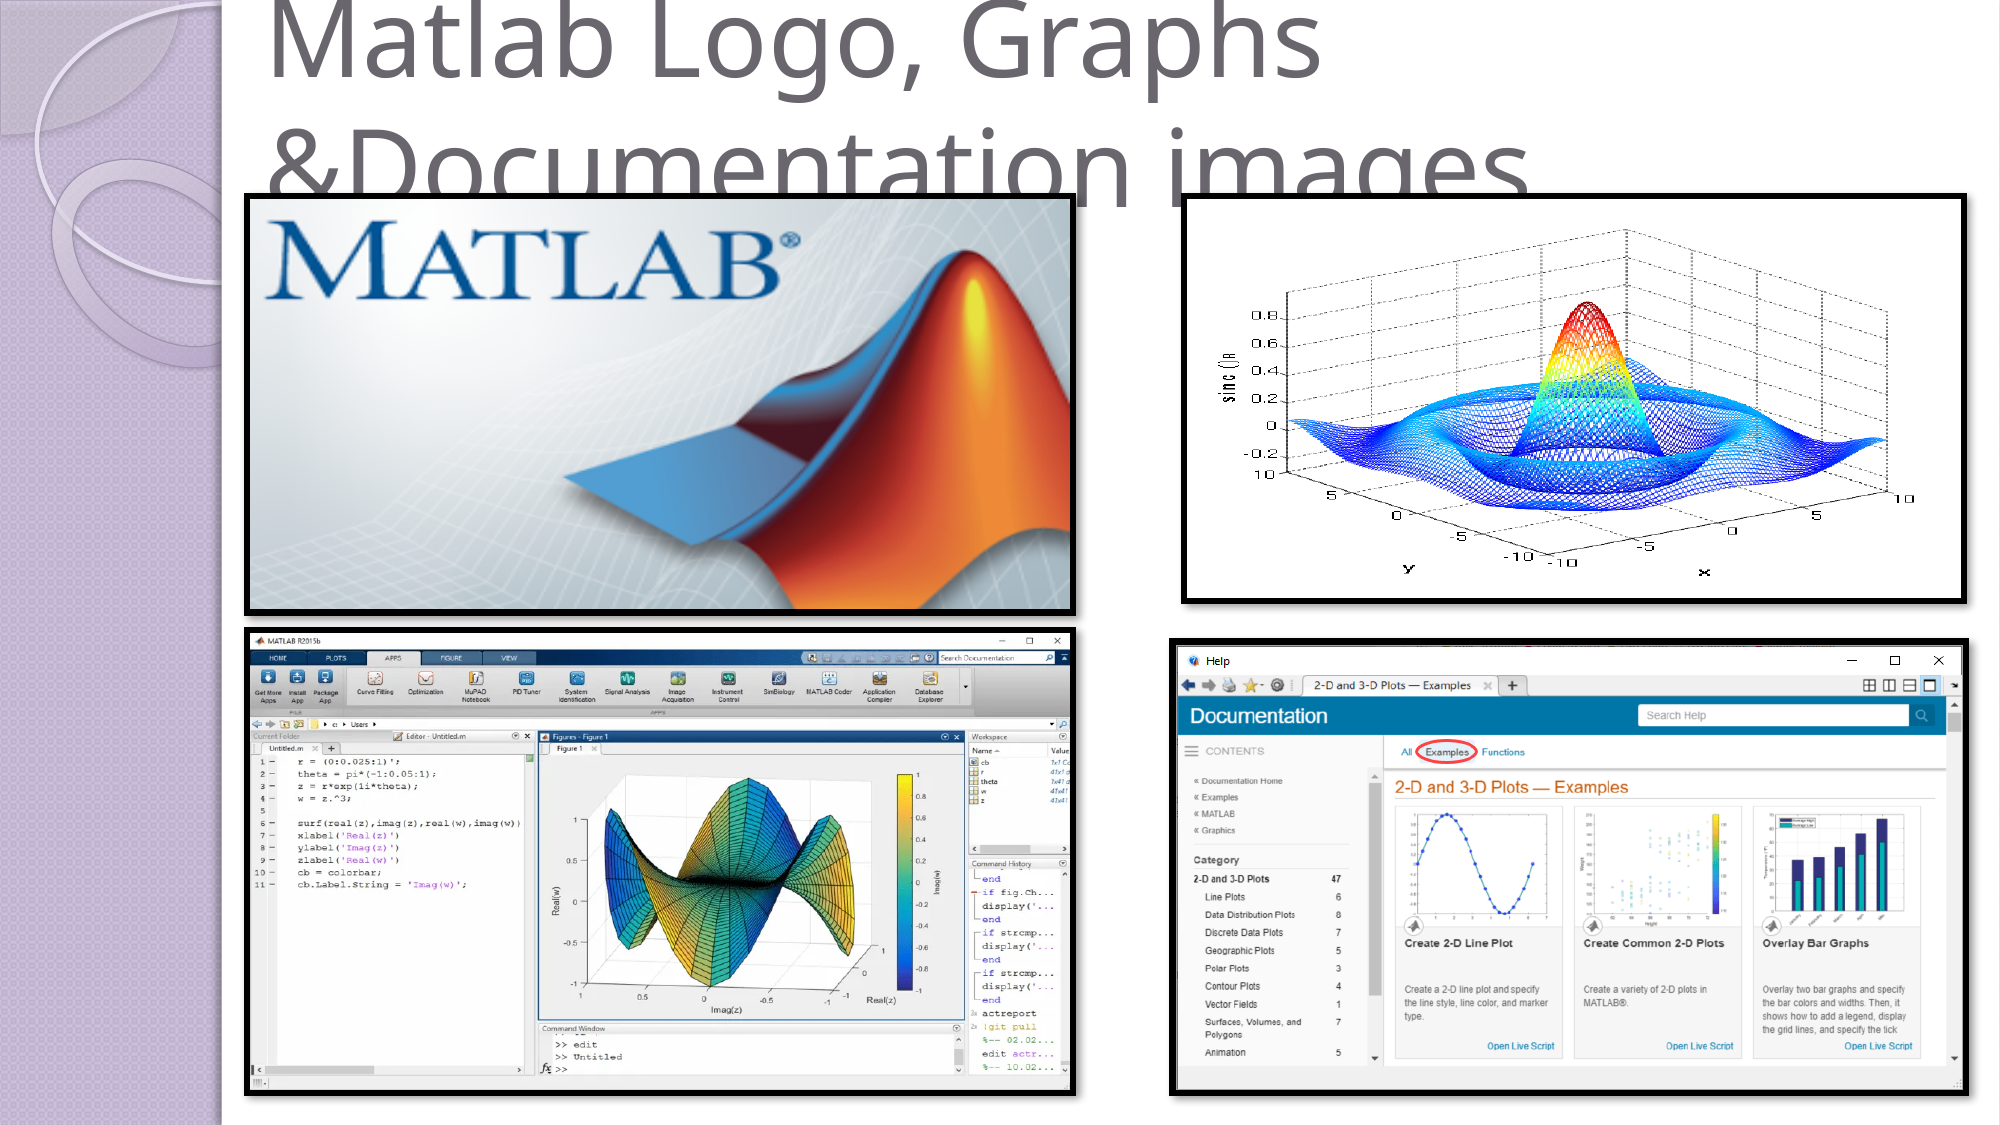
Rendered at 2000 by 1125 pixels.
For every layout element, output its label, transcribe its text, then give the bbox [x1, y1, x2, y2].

title Matlab Logo, Graphs &Documentation images [249, 0, 1954, 200]
picture [1187, 198, 1962, 598]
picture [1175, 644, 1963, 1091]
picture [249, 198, 1071, 610]
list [249, 632, 1071, 1091]
